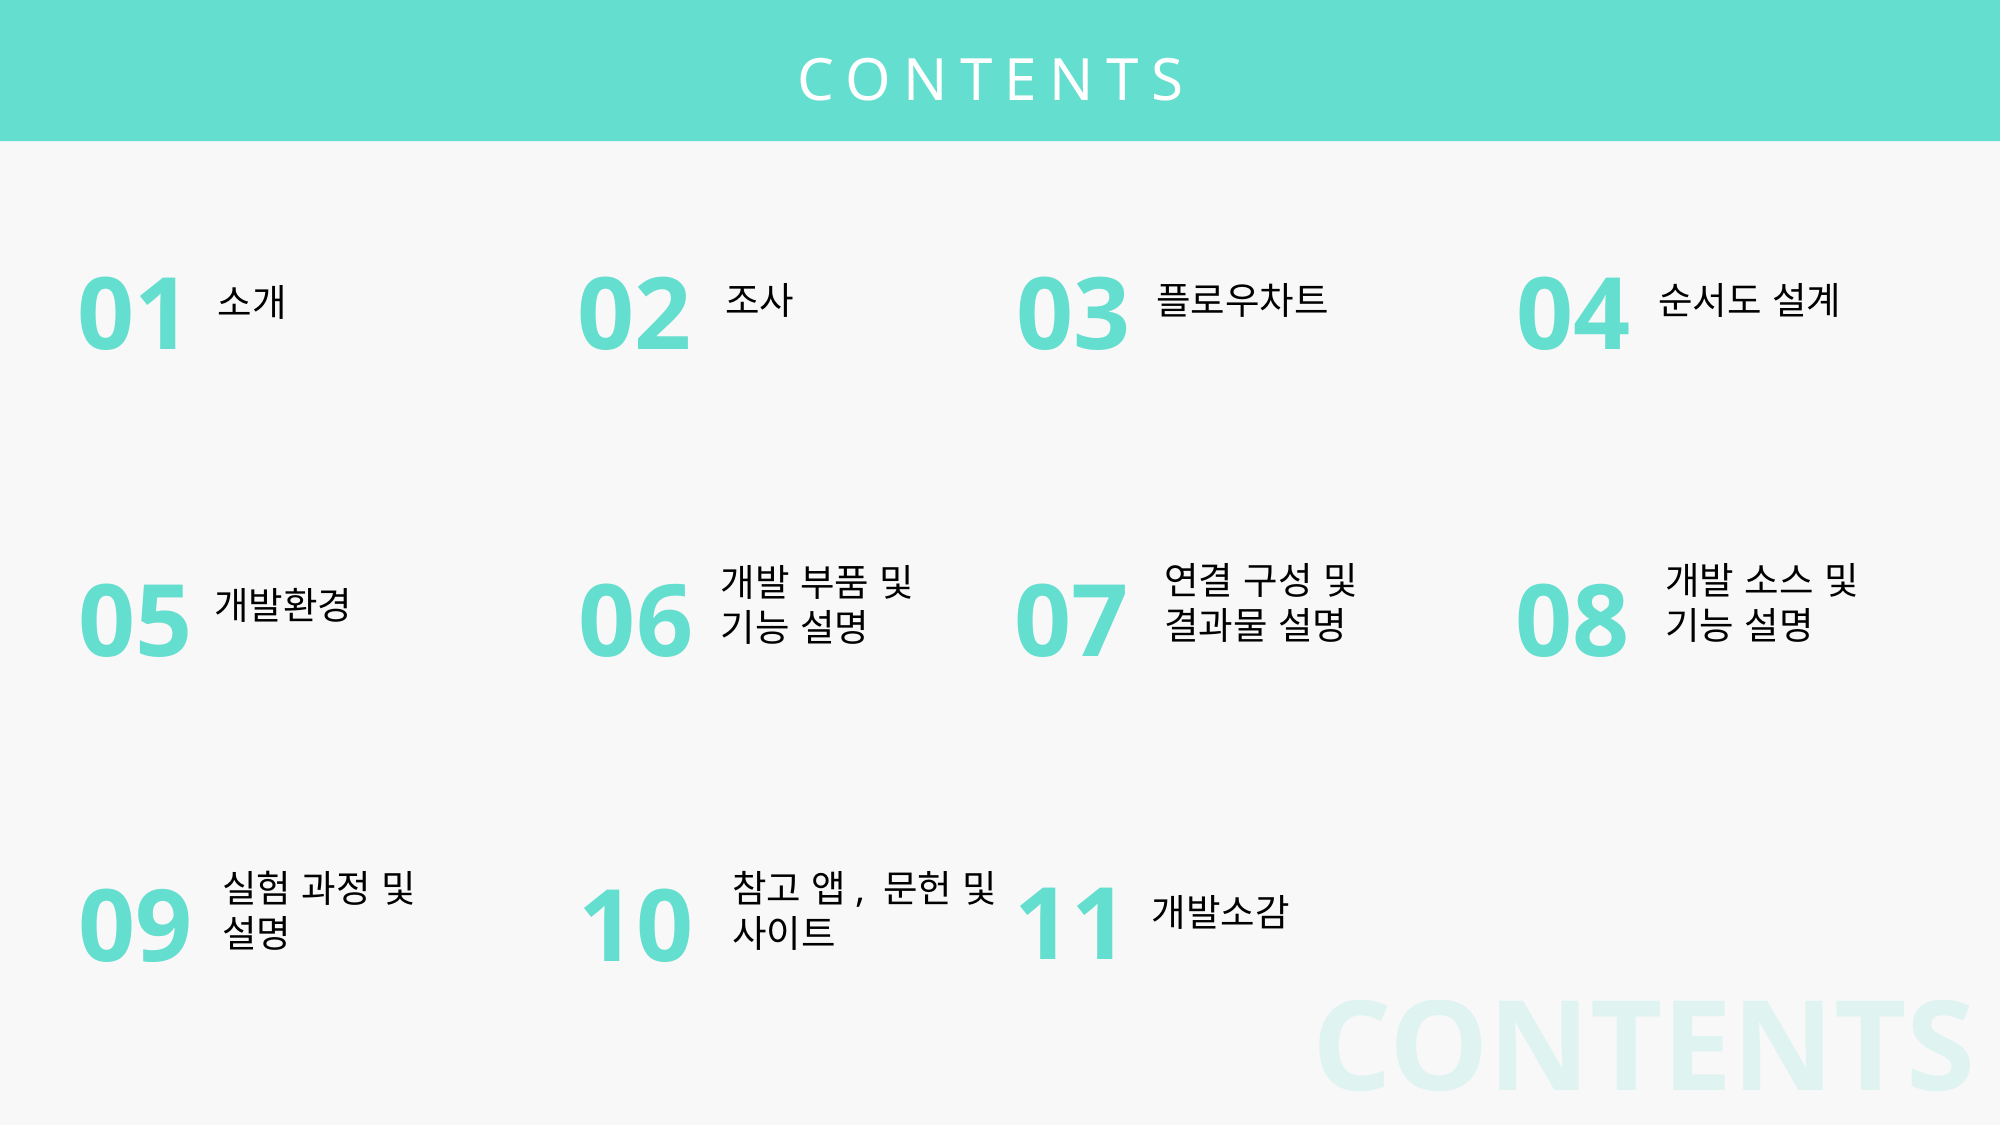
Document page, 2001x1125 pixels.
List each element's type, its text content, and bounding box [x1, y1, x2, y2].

text_box 개발소감 [1137, 881, 1305, 942]
text_box CONTENTS [1297, 958, 2000, 1124]
text_box 개발 부품 및 기능 설명 [709, 551, 956, 657]
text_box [63, 549, 709, 686]
text_box 개발 소스 및 기능 설명 [1650, 549, 1903, 655]
text_box 11 [999, 852, 1144, 987]
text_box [63, 853, 709, 991]
text_box 순서도 설계 [1647, 269, 1856, 330]
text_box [999, 549, 1645, 686]
text_box 조사 [710, 269, 809, 330]
text_box CONTENTS [782, 34, 1218, 120]
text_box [1001, 241, 1647, 379]
text_box 참고 앱, 문헌 및 사이트 [717, 857, 999, 963]
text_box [62, 241, 707, 379]
text_box [0, 0, 2000, 142]
